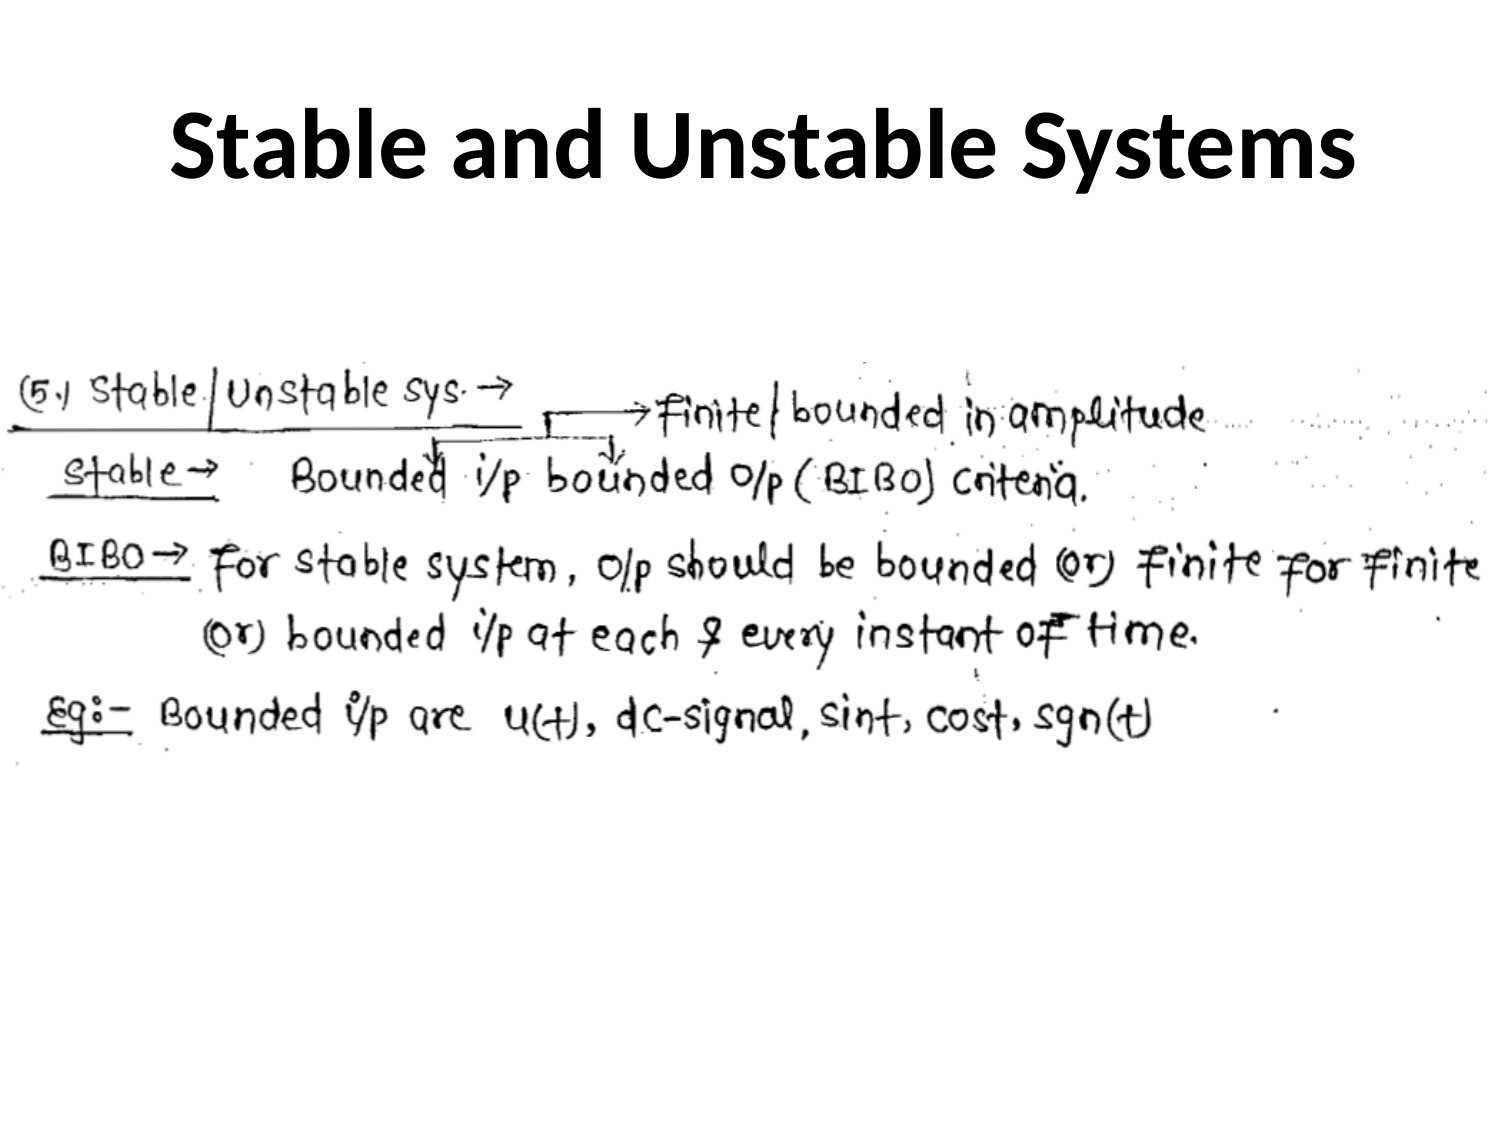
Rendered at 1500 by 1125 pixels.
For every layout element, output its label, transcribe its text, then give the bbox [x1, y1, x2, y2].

title Stable and Unstable Systems [75, 45, 1425, 213]
picture [0, 362, 1488, 799]
